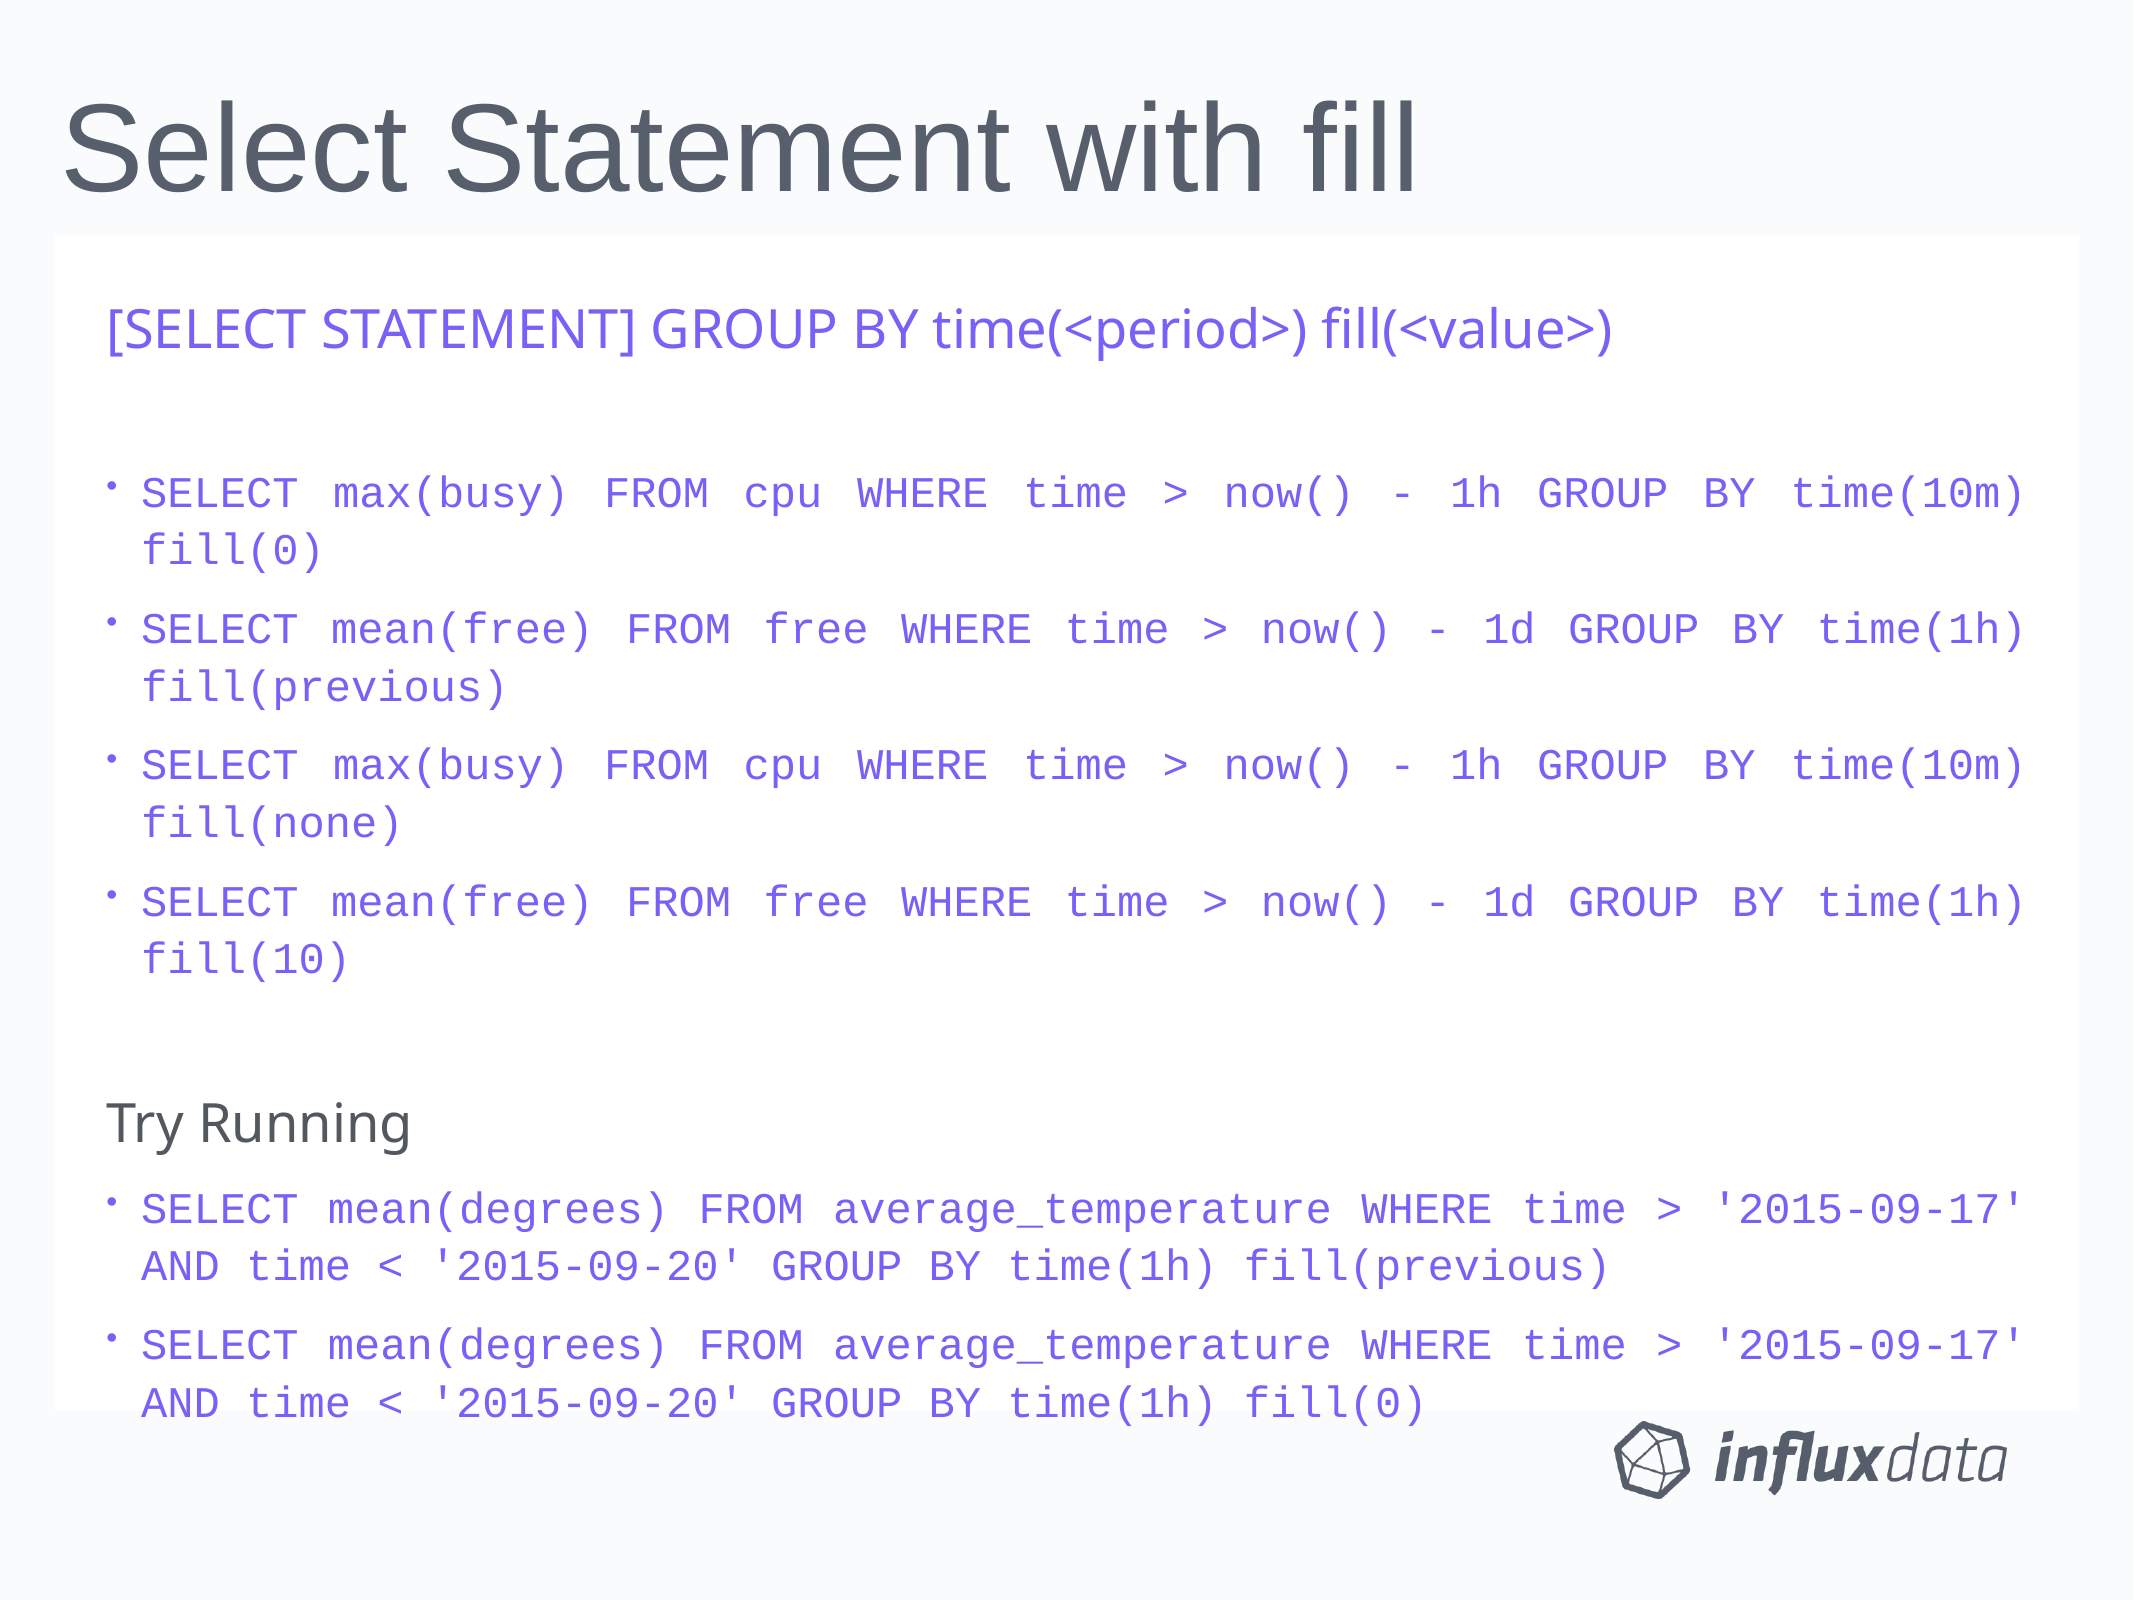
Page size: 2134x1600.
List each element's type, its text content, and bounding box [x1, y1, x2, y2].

picture [1613, 1421, 2007, 1499]
list [SELECT STATEMENT] GROUP BY time(<period>) fill(<value>) SELECT max(busy) FROM cpu WHERE time > now() - 1h GROUP BY time(10m) fill(0) SELECT mean(free) FROM free WHERE time > now() - 1d GROUP BY time(1h) fill(previous) SELECT max(busy) FROM cpu WHERE time > now() - 1h GROUP BY time(10m) fill(none) SELECT mean(free) FROM free WHERE time > now() - 1d GROUP BY time(1h) fill(10) Try Running SELECT mean(degrees) FROM average_temperature WHERE time > '2015-09-17' AND time < '2015-09-20' GROUP BY time(1h) fill(previous) SELECT mean(degrees) FROM average_temperature WHERE time > '2015-09-17' AND time < '2015-09-20' GROUP BY time(1h) fill(0) [53, 234, 2080, 1412]
list Select Statement with fill [51, 49, 2134, 226]
